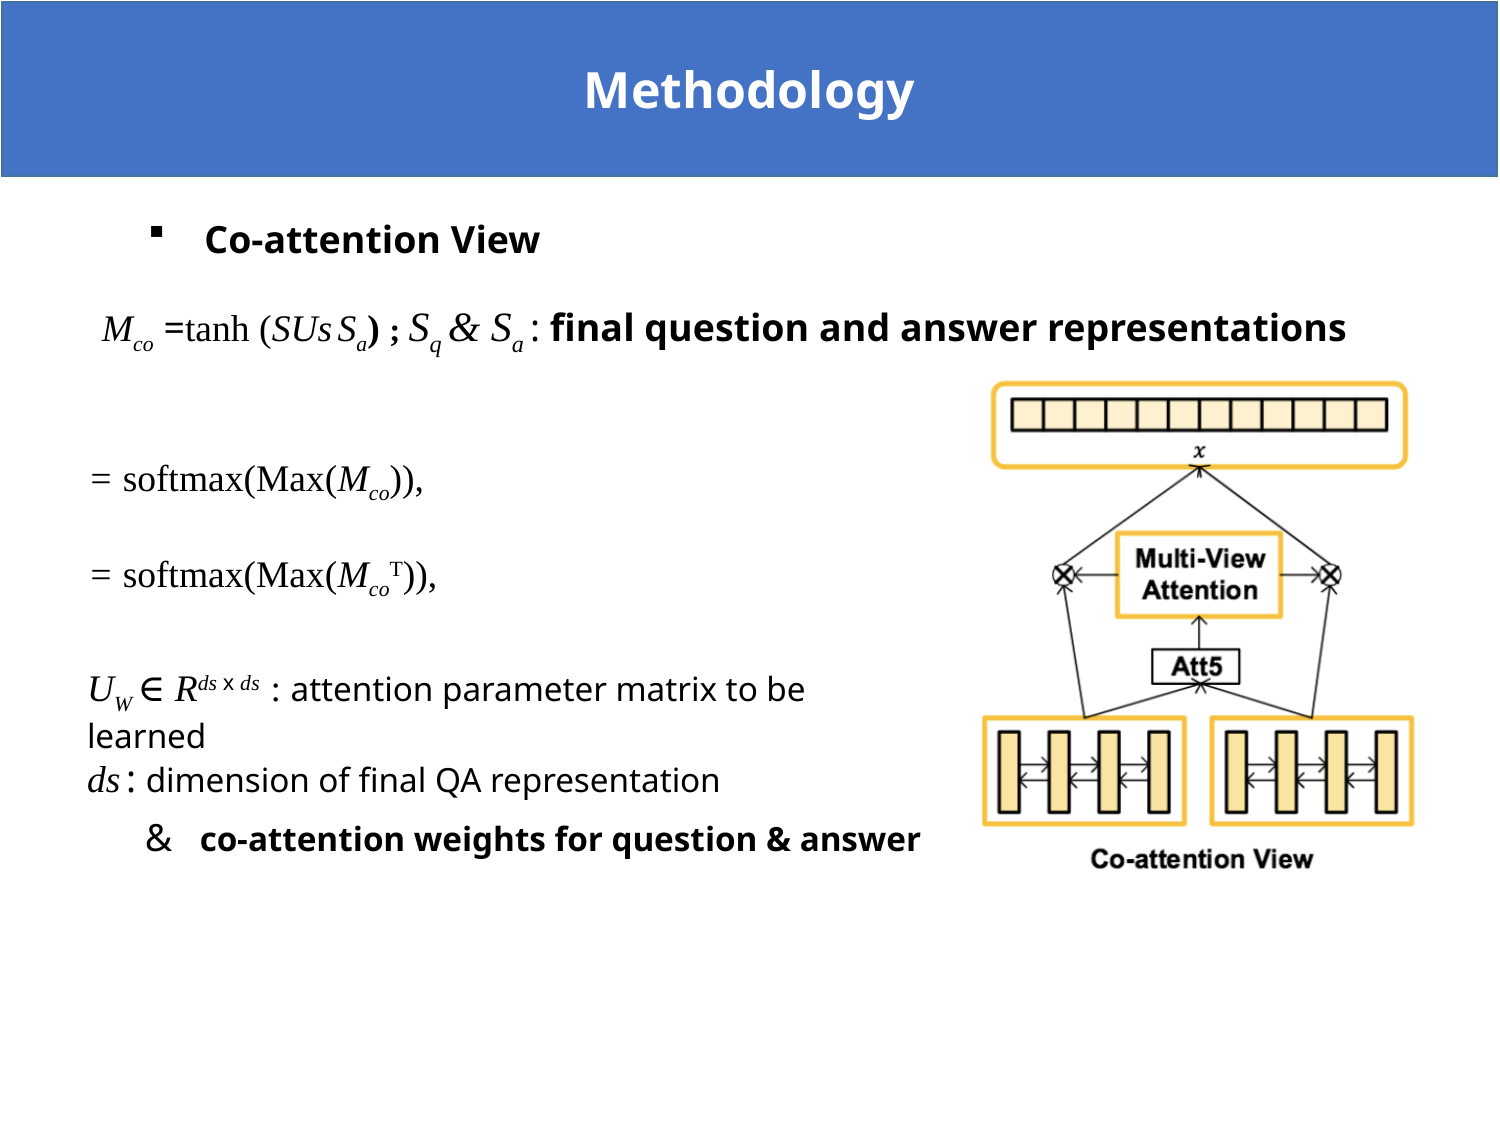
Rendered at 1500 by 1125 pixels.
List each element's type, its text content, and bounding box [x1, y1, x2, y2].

text_box Methodology [1, 1, 1498, 177]
text_box UW ∈ Rds x ds : attention parameter matrix to be learned ds : dimension of final QA representation [72, 656, 906, 808]
text_box Co-attention View [133, 179, 827, 252]
picture [982, 368, 1427, 883]
